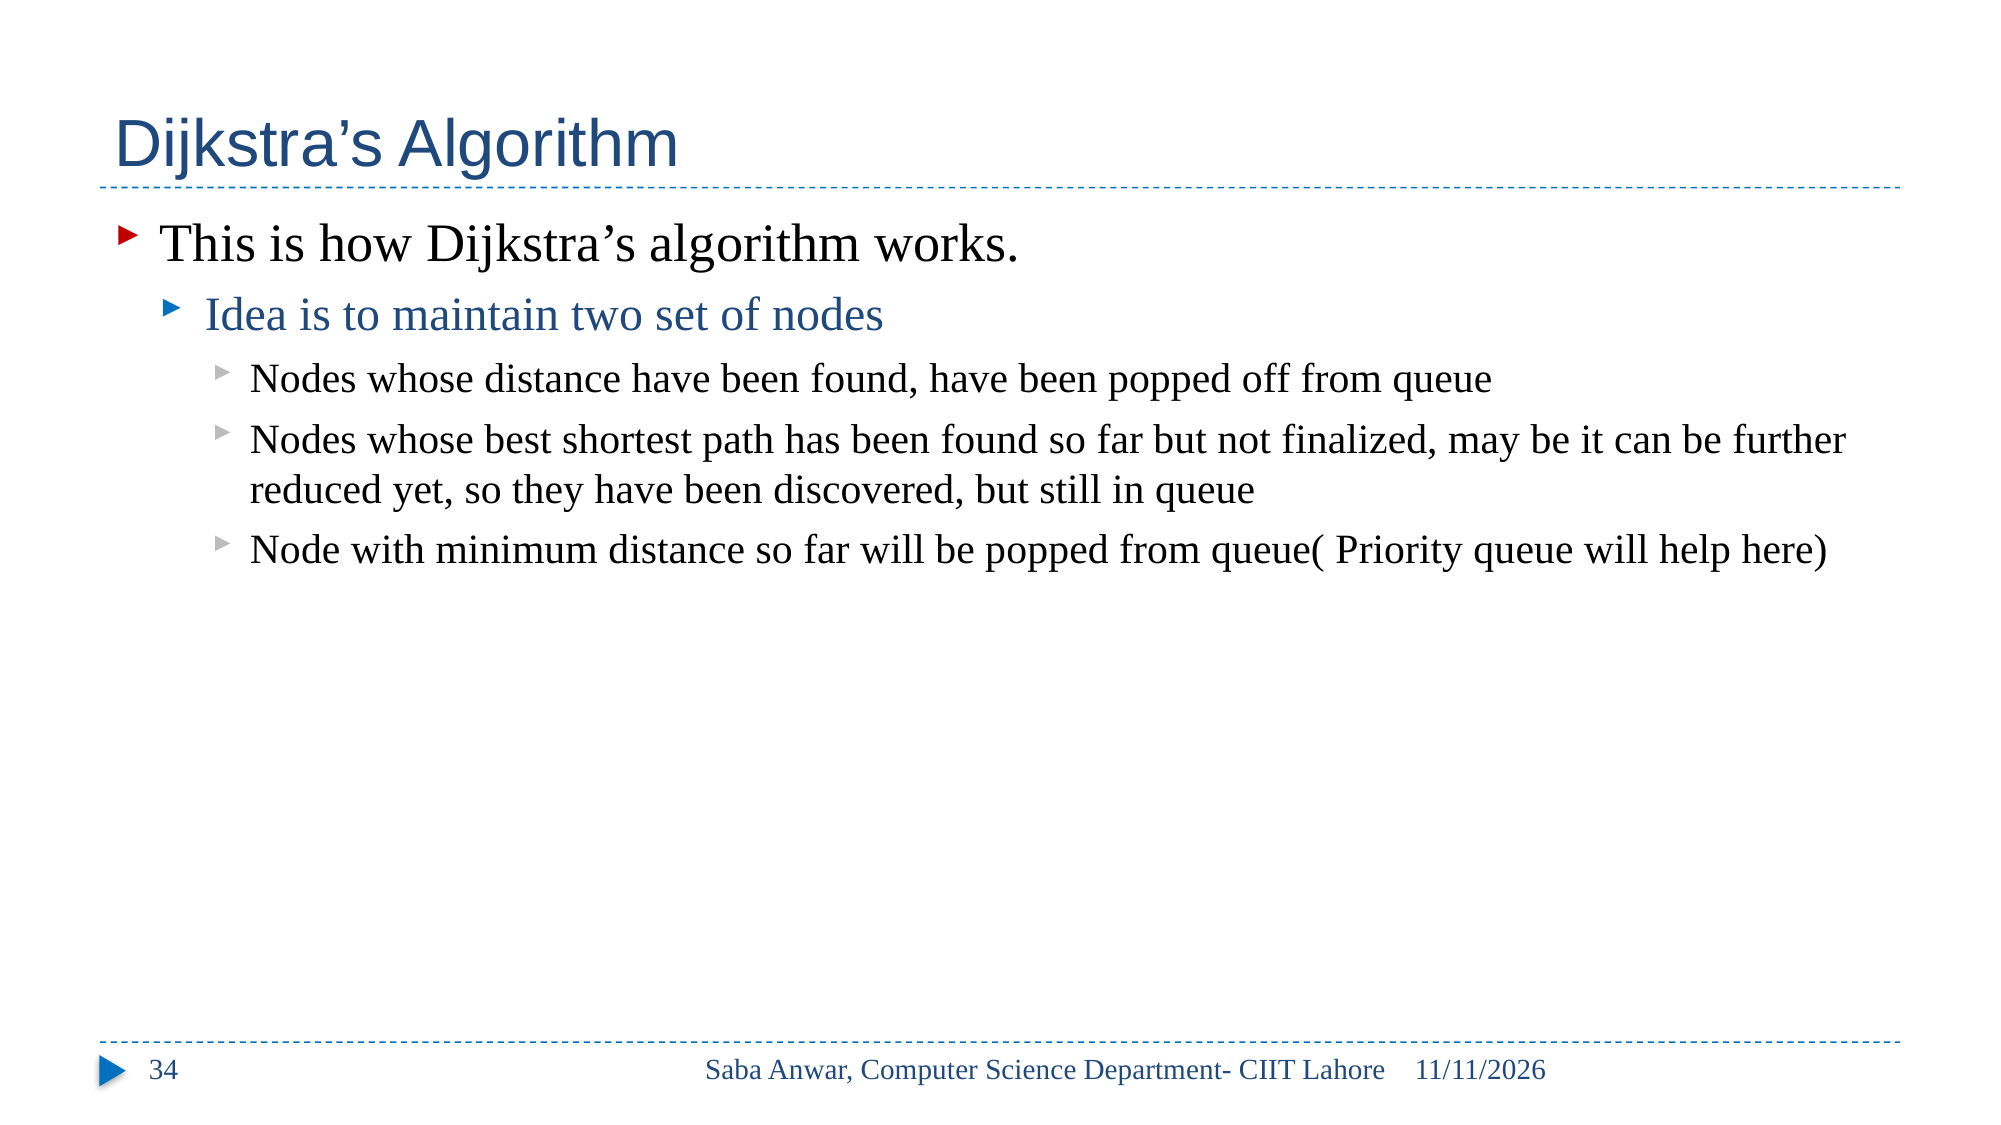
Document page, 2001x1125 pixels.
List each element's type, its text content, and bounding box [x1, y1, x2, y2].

footer Saba Anwar, Computer Science Department- CIIT Lahore [634, 1042, 1401, 1103]
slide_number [1401, 1042, 1901, 1103]
title Dijkstra’s Algorithm [99, 24, 1900, 188]
list This is how Dijkstra’s algorithm works. Idea is to maintain two set of nodes Nodes whose distance have been found, have been popped off from queue Nodes whose best shortest path has been found so far but not finalized, may be it can be further reduced yet, so they have been discovered, but still in queue Node with minimum distance so far will be popped from queue( Priority queue will help here) [99, 200, 1900, 1010]
slide_number 34 [133, 1042, 568, 1103]
